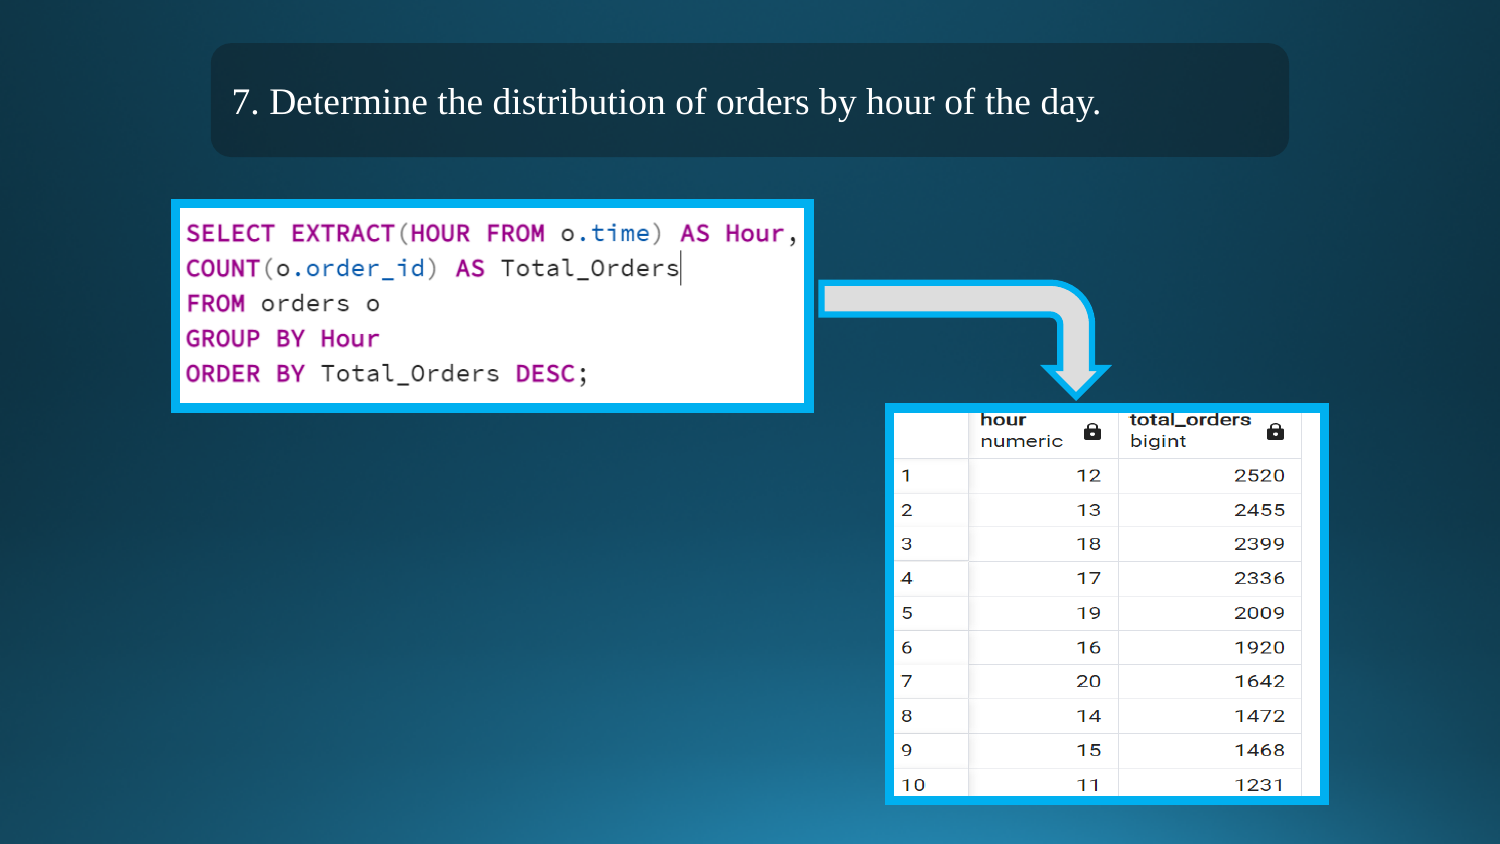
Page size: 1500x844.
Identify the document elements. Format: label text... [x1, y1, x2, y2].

text_box [820, 281, 1108, 399]
picture [0, 0, 1500, 844]
text_box 7. Determine the distribution of orders by hour of the day. [210, 43, 1290, 158]
